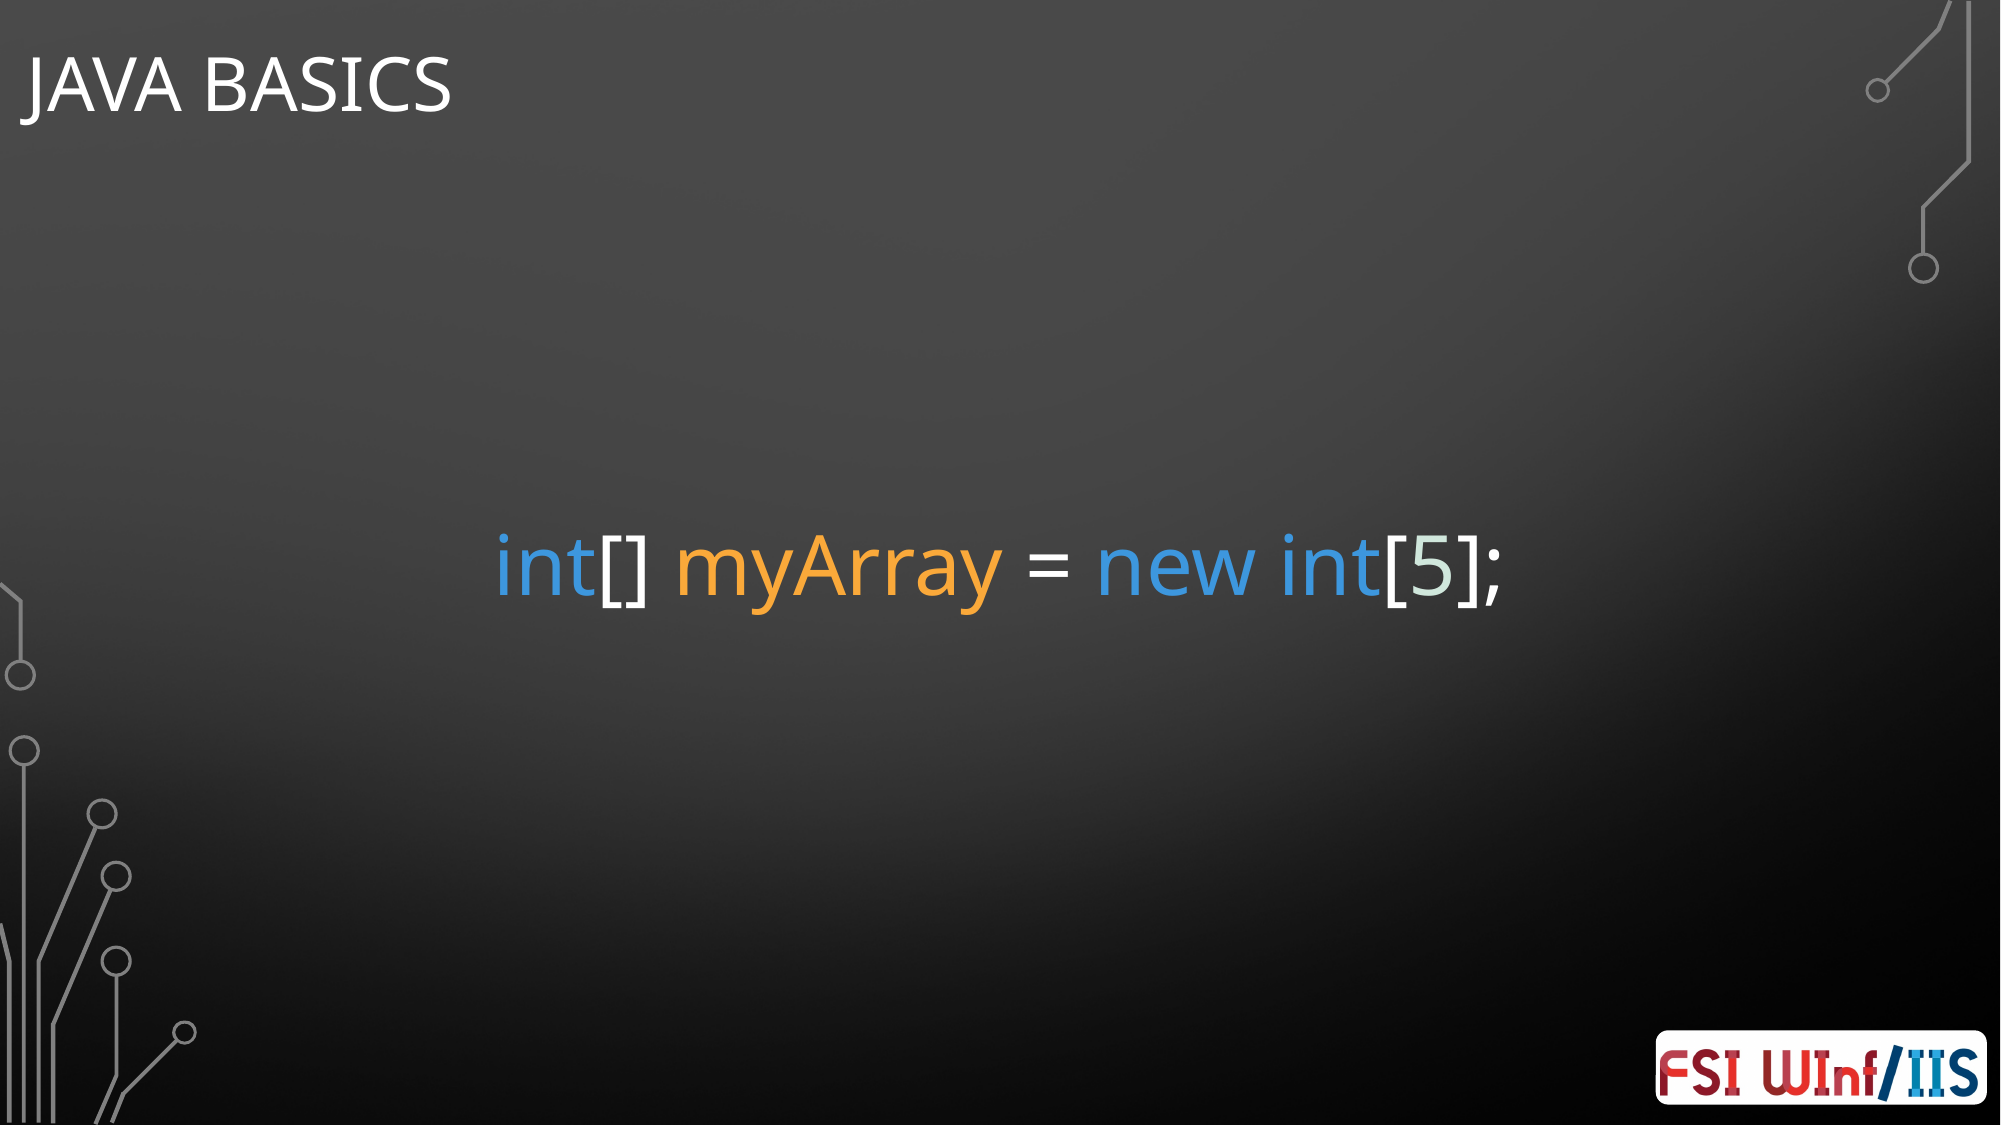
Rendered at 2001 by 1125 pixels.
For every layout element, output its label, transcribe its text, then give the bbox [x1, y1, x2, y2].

text_box int[] myArray = new int[5]; [472, 504, 1528, 620]
picture [1655, 1030, 1987, 1105]
title Java Basics [11, 26, 1132, 149]
